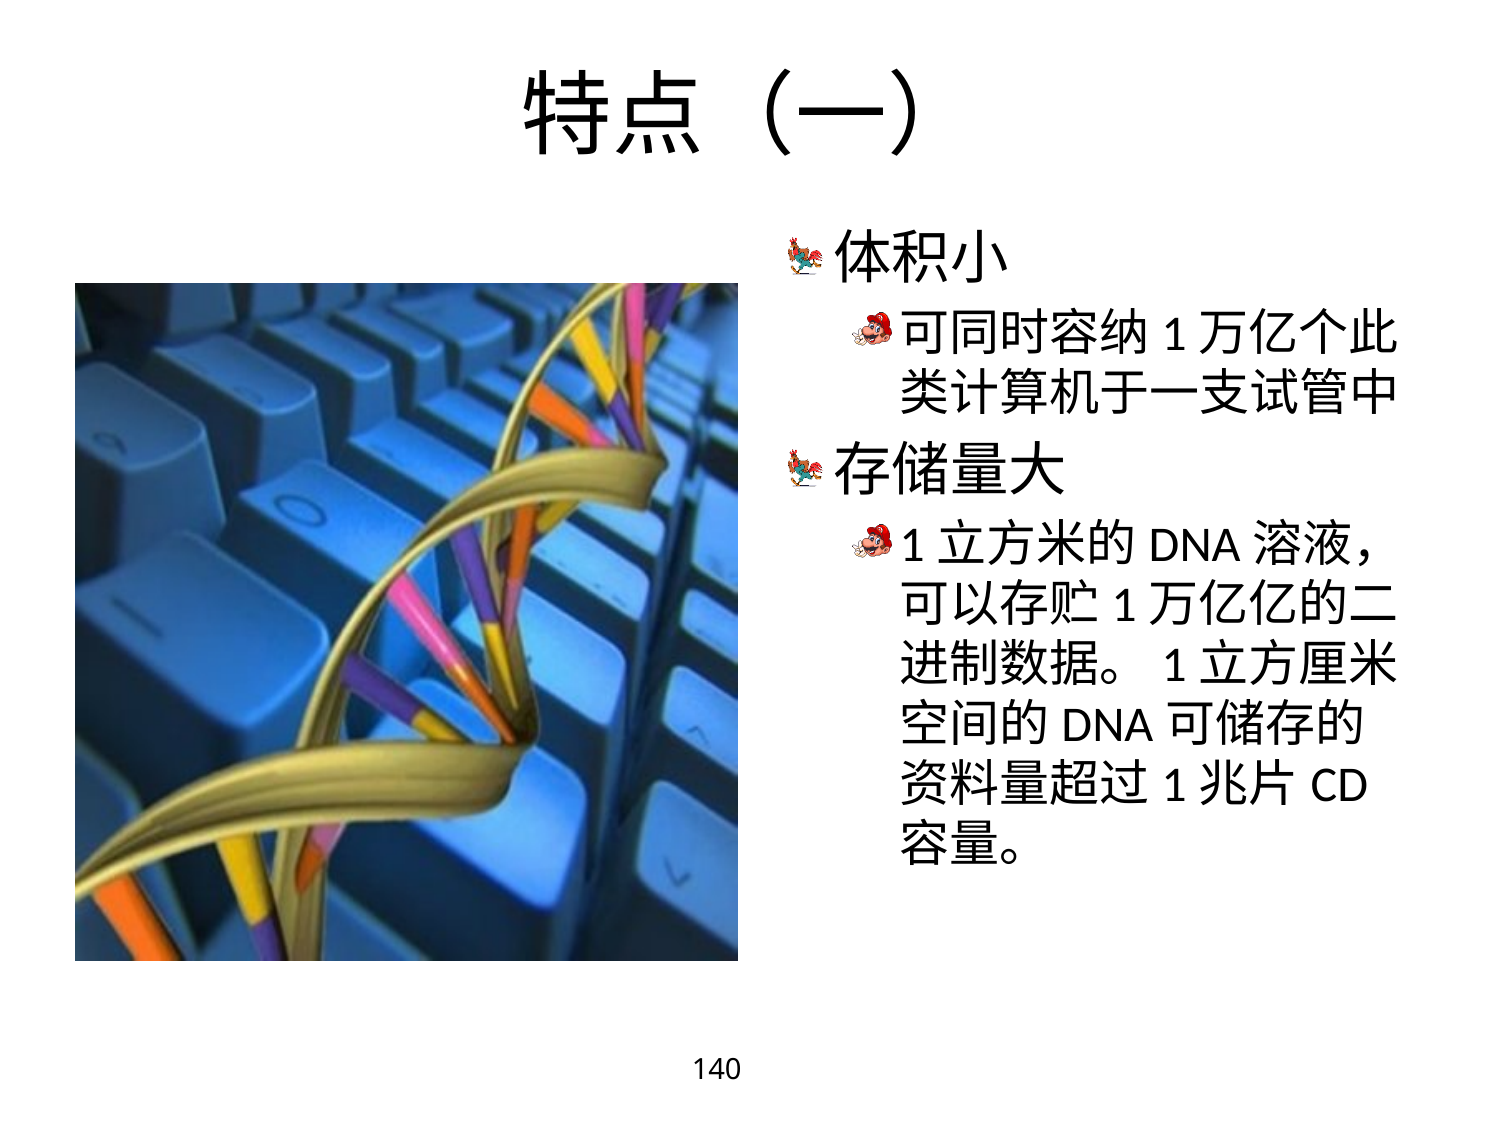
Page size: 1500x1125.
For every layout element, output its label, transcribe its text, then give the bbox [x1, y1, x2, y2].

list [74, 283, 738, 961]
picture [852, 312, 892, 348]
picture [777, 446, 824, 488]
title 特点（一） [73, 37, 1426, 184]
list 体积小 可同时容纳1万亿个此类计算机于一支试管中 存储量大 1立方米的DNA溶液，可以存贮1万亿亿的二进制数据。1立方厘米空间的DNA可储存的资料量超过1兆片CD容量。 [762, 212, 1426, 1033]
picture [777, 234, 824, 276]
picture [852, 524, 892, 560]
slide_number 140 [677, 1042, 829, 1102]
